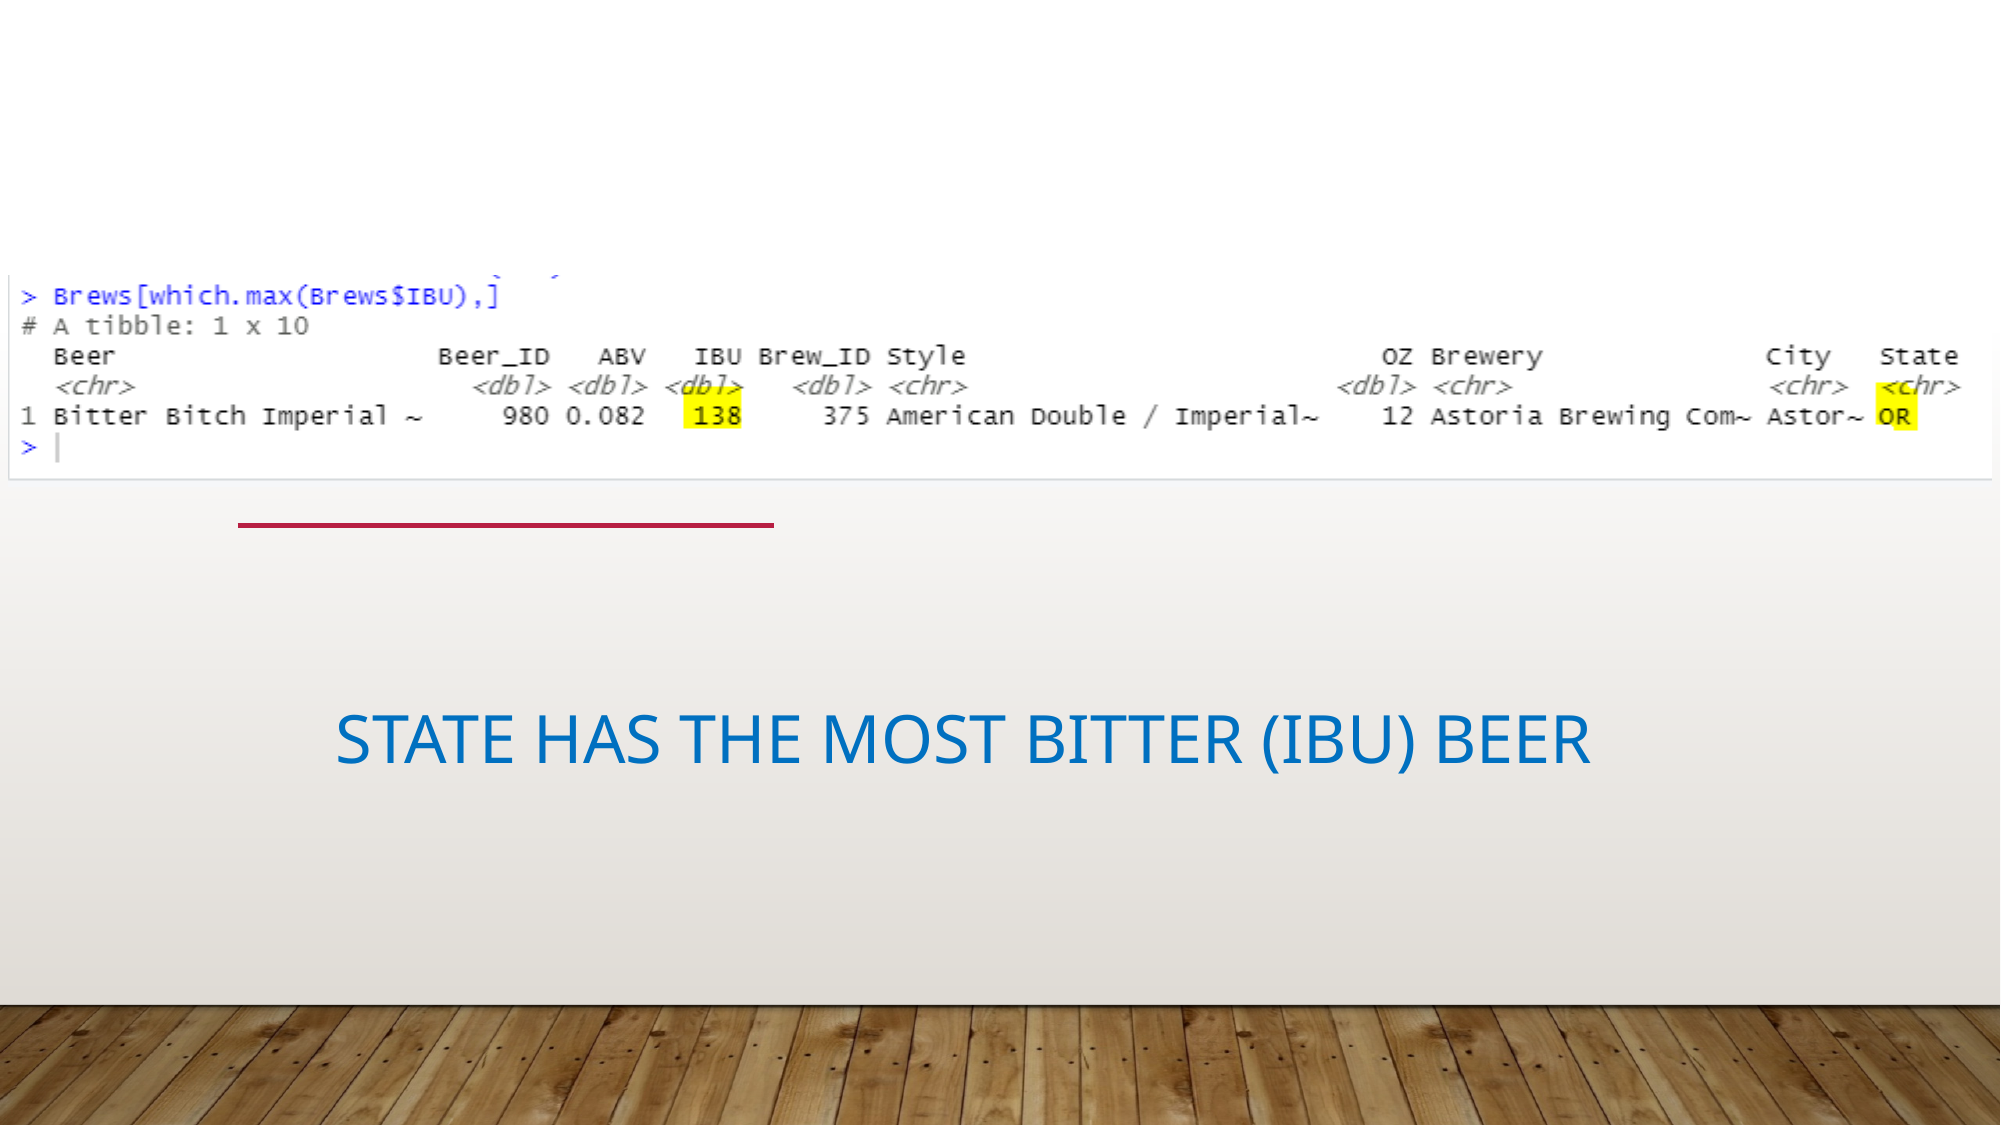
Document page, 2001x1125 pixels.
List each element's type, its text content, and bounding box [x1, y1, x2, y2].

picture [0, 1005, 2000, 1125]
picture [8, 275, 1992, 487]
title state has the most bitter (IBU) beer [252, 665, 1676, 786]
